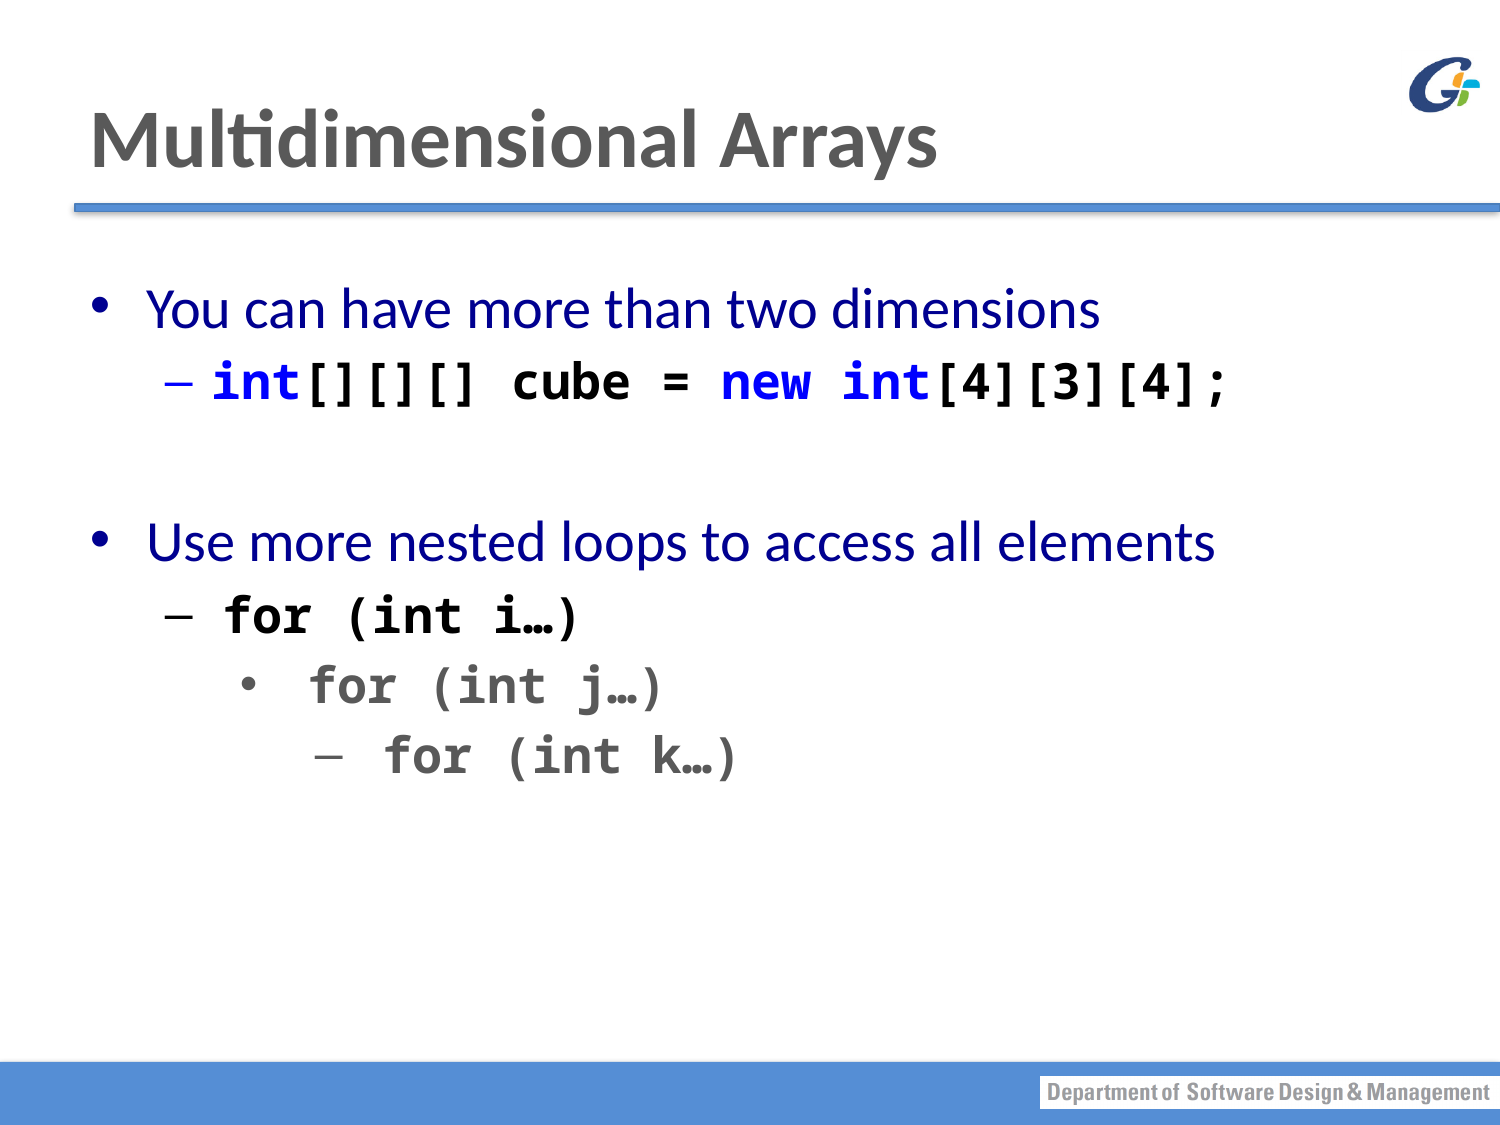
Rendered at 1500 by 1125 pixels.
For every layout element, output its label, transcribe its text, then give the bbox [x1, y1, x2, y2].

list You can have more than two dimensions int[][][] cube = new int[4][3][4]; Use more nested loops to access all elements for (int i…) for (int j…) for (int k…) [75, 262, 1425, 1064]
picture [1040, 1076, 1500, 1109]
title Multidimensional Arrays [75, 76, 1425, 225]
picture [1401, 50, 1482, 115]
